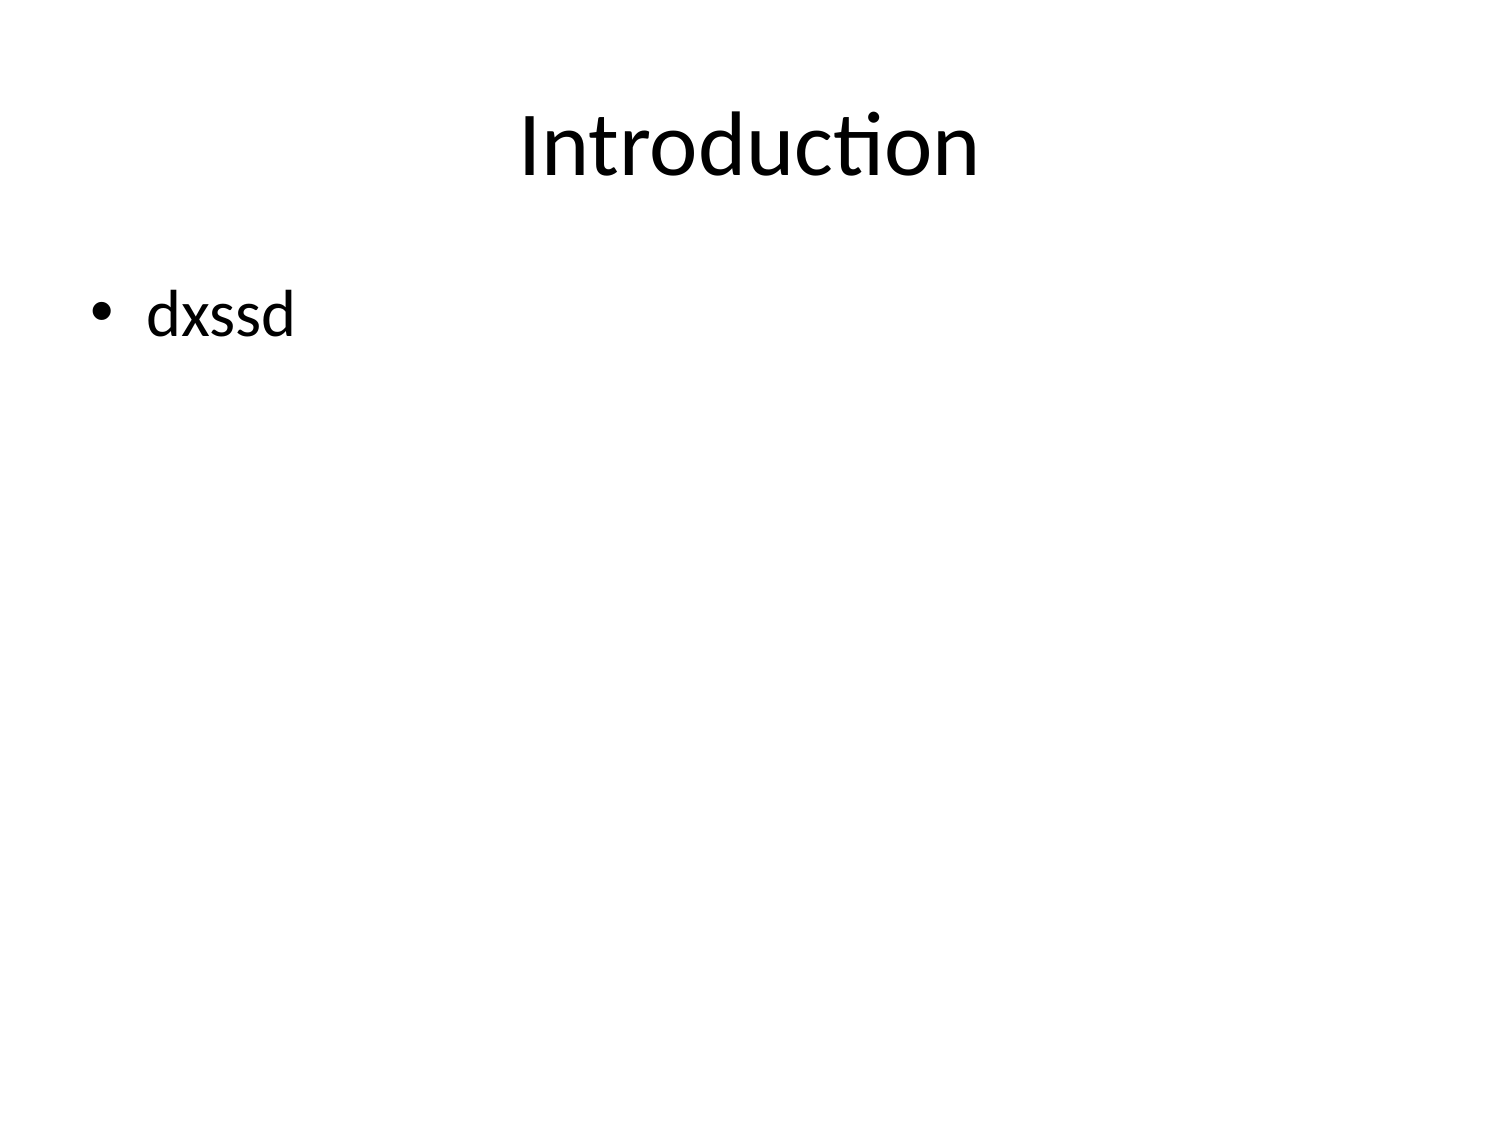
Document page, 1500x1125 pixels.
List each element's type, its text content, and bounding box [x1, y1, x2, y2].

list dxssd [75, 262, 1425, 1005]
title Introduction [75, 45, 1425, 233]
